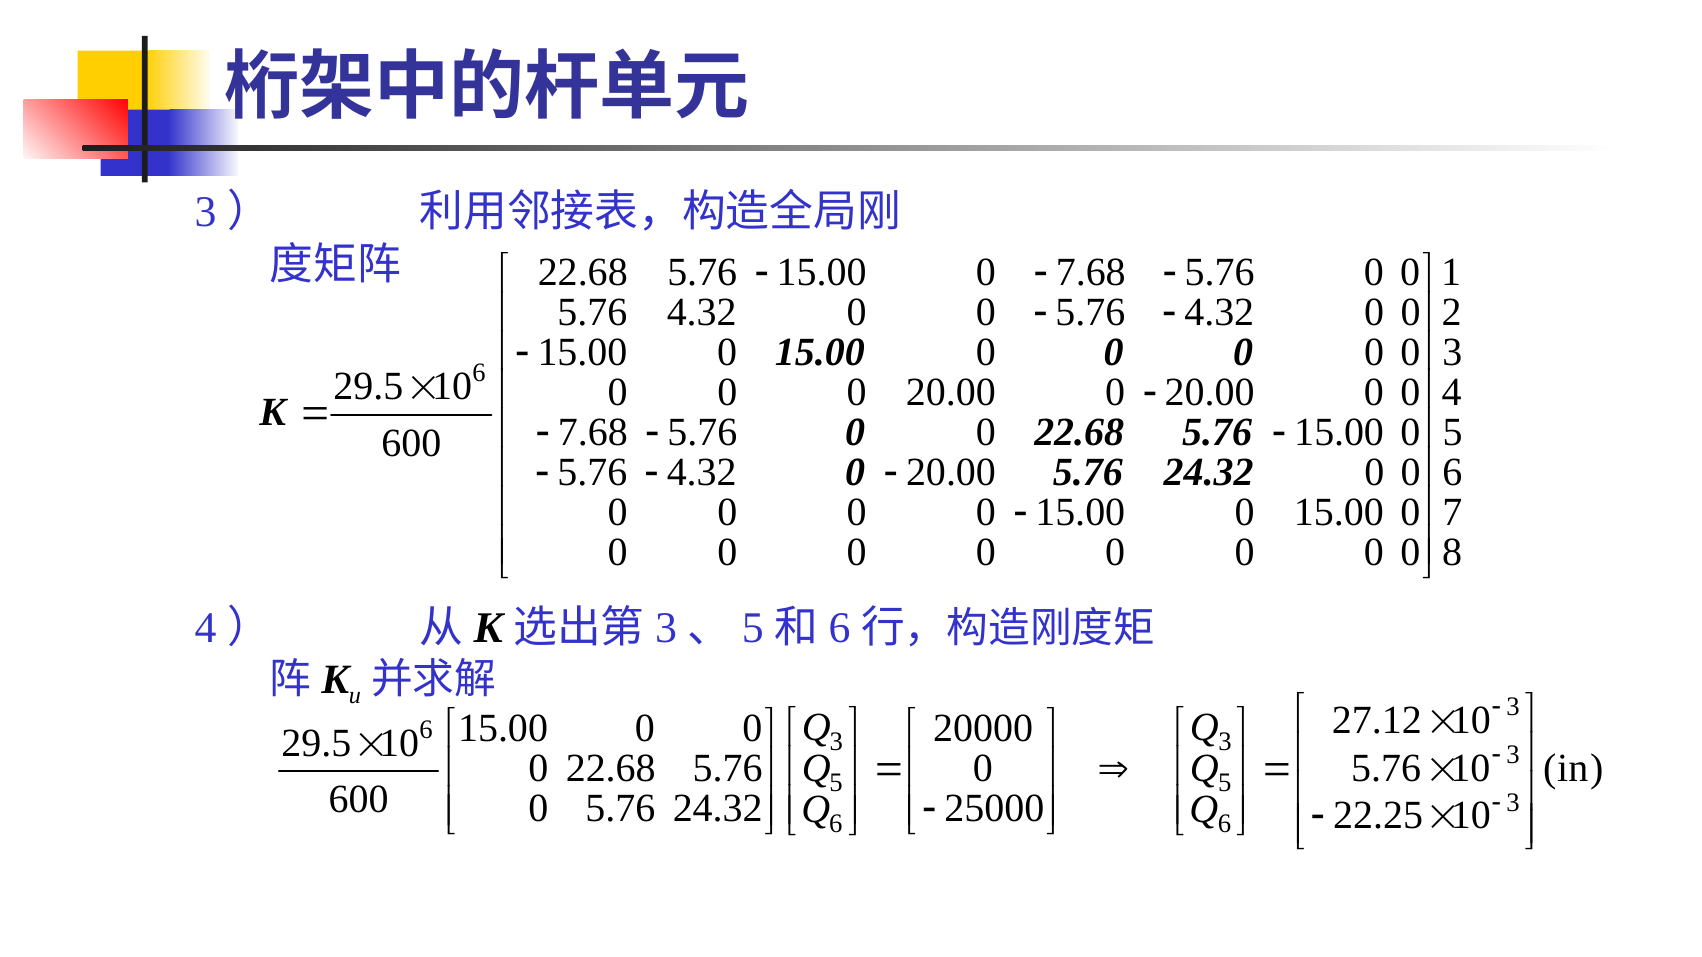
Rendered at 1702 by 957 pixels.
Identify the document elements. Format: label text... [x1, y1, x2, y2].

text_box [271, 684, 1613, 859]
text_box 4） 从K选出第3、5和6行，构造刚度矩阵Ku并求解 [117, 592, 1187, 660]
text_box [251, 244, 1469, 586]
title 桁架中的杆单元 [211, 30, 1662, 135]
list 3） 利用邻接表，构造全局刚度矩阵 [117, 176, 932, 244]
